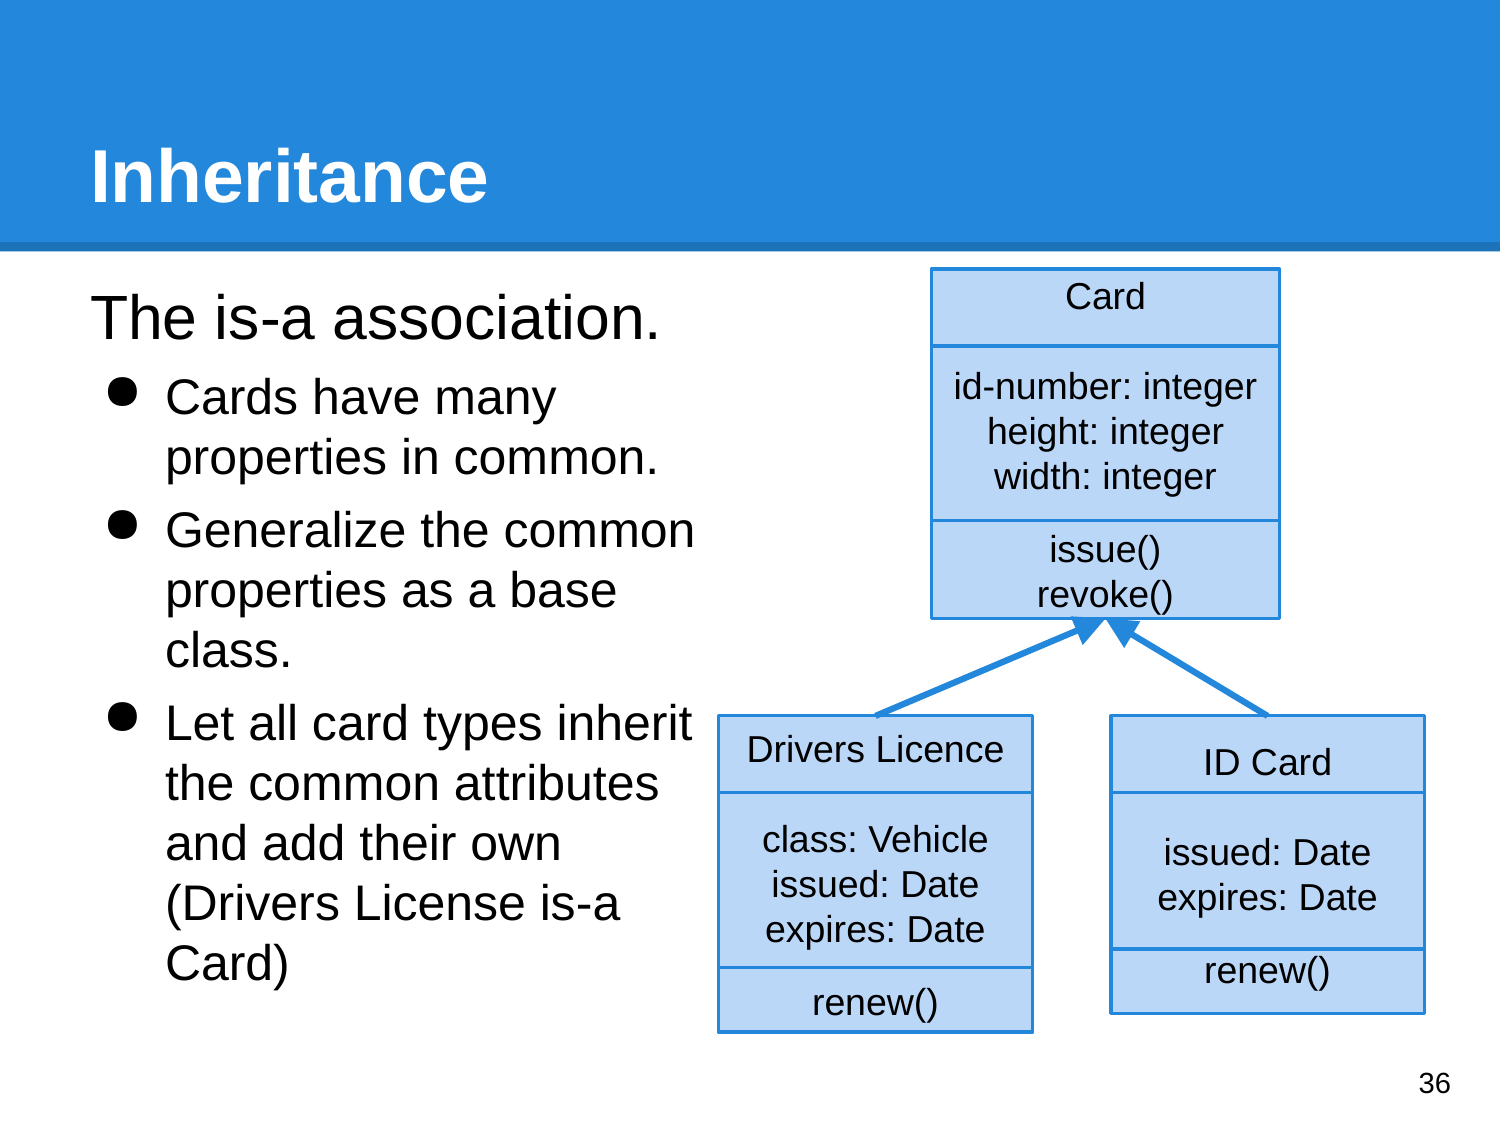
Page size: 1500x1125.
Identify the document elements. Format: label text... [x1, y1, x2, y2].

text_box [1105, 618, 1268, 717]
slide_number ‹#› [1403, 1038, 1494, 1125]
text_box Card id-number: integer height: integer width: integer issue() revoke() [931, 528, 1280, 619]
list The is-a association. Cards have many properties in common. Generalize the common properties as a base class. Let all card types inherit the common attributes and add their own (Drivers License is-a Card) [75, 262, 745, 409]
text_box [875, 618, 1103, 717]
text_box Drivers Licence class: Vehicle issued: Date expires: Date renew() [718, 715, 1033, 791]
text_box Card id-number: integer height: integer width: integer issue() revoke() [931, 353, 1280, 519]
text_box Drivers Licence class: Vehicle issued: Date expires: Date renew() [718, 799, 1033, 966]
text_box ID Card issued: Date expires: Date renew() [1110, 715, 1425, 791]
text_box Drivers Licence class: Vehicle issued: Date expires: Date renew() [718, 974, 1033, 1032]
title Inheritance [75, 45, 1425, 233]
text_box ID Card issued: Date expires: Date renew() [1110, 799, 1425, 947]
text_box Card id-number: integer height: integer width: integer issue() revoke() [931, 268, 1280, 344]
text_box ID Card issued: Date expires: Date renew() [1110, 956, 1425, 1014]
